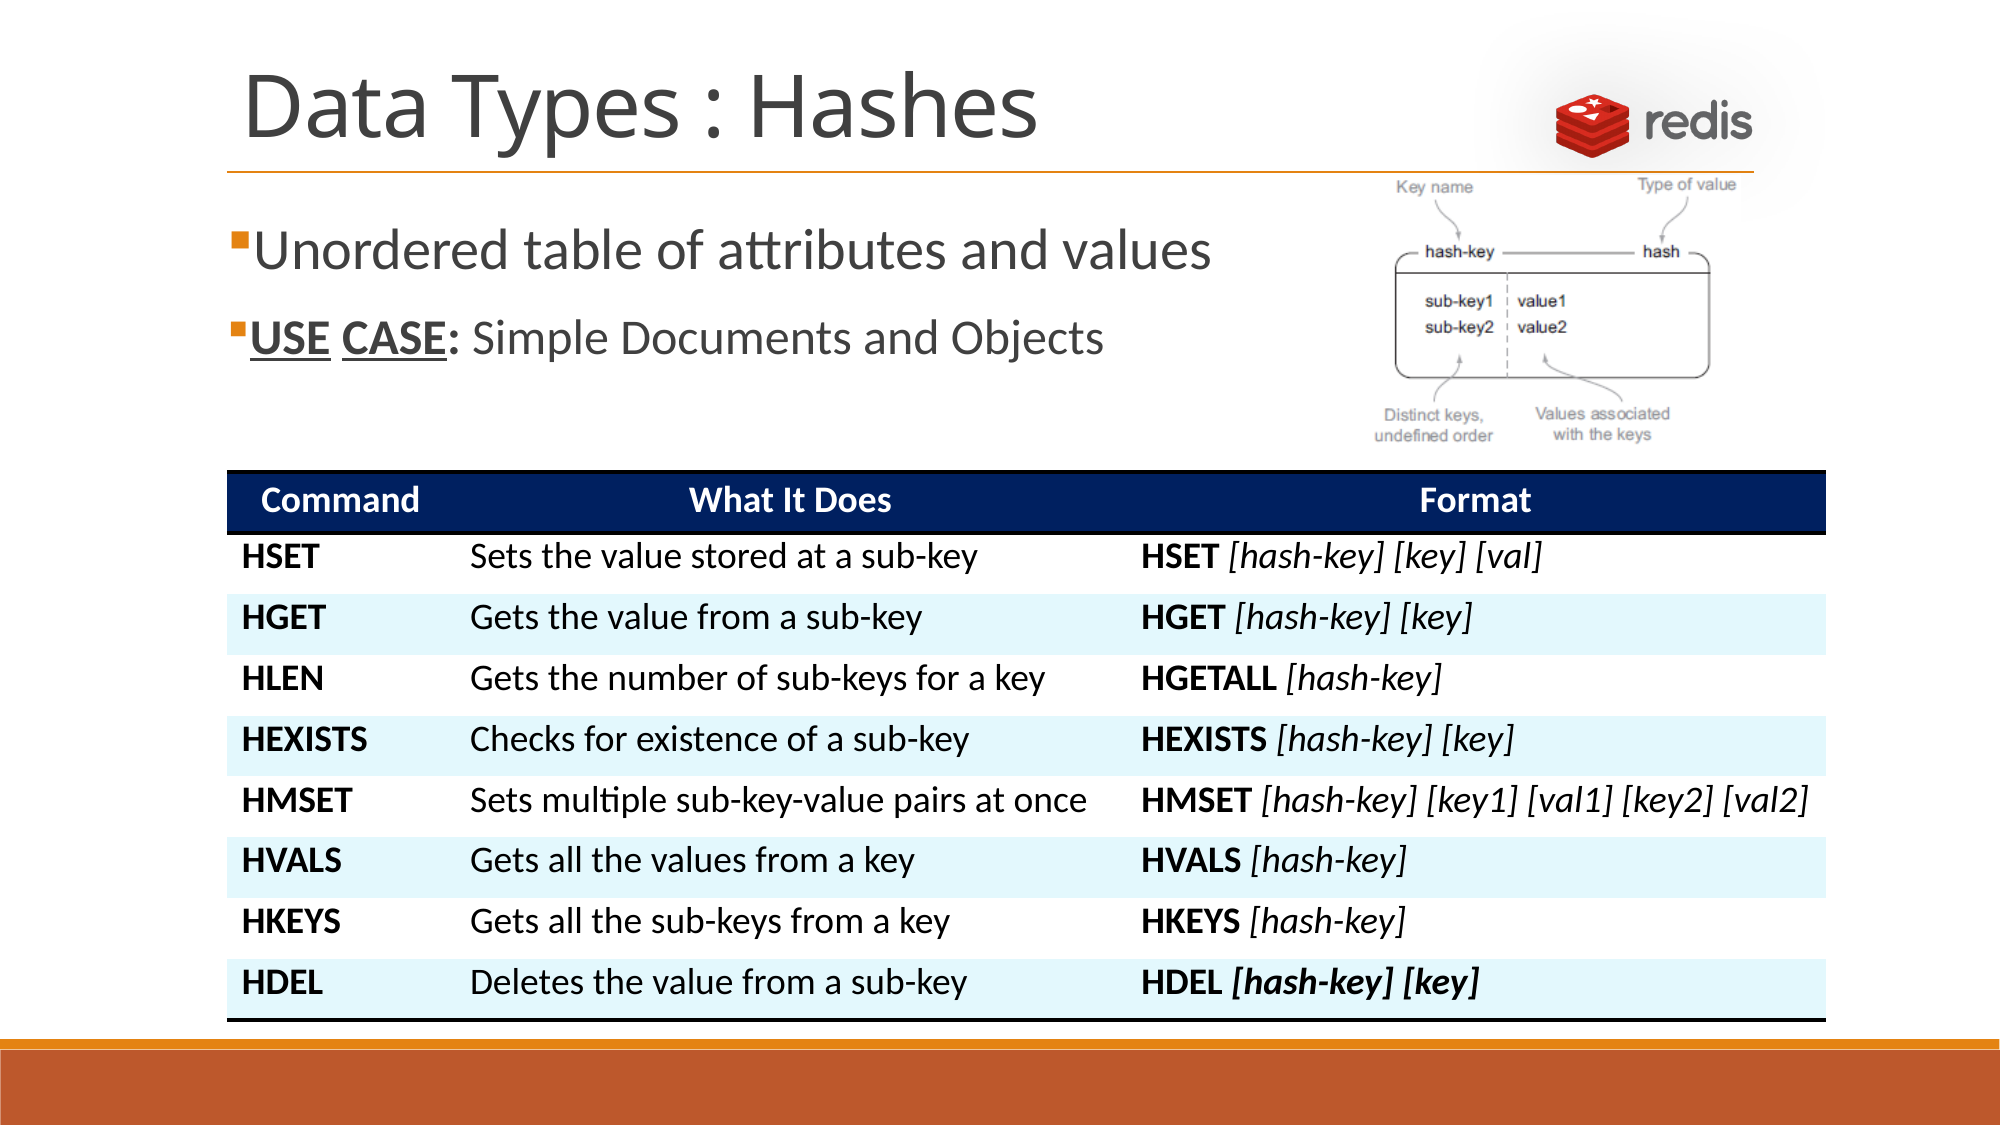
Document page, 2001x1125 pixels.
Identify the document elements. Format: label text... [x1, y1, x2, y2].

table_cell Gets the number of sub-keys for a key [455, 655, 1126, 716]
table_cell HKEYS [227, 898, 455, 959]
table_cell Gets all the values from a key [455, 837, 1126, 898]
table_cell Checks for existence of a sub-key [455, 716, 1126, 776]
table_cell HVALS [227, 837, 455, 898]
table_header What It Does [455, 474, 1126, 531]
table_cell HGET [227, 594, 455, 655]
title Data Types : Hashes [226, 58, 1544, 163]
table_cell Sets the value stored at a sub-key [455, 535, 1126, 594]
picture [1554, 92, 1755, 160]
table_cell Gets all the sub-keys from a key [455, 898, 1126, 959]
table_cell HEXISTS [227, 716, 455, 776]
table_cell Gets the value from a sub-key [455, 594, 1126, 655]
table_cell HGETALL [hash-key] [1126, 655, 1826, 716]
table_cell Sets multiple sub-key-value pairs at once [455, 776, 1126, 837]
table_cell Deletes the value from a sub-key [455, 959, 1126, 1018]
table_cell HMSET [227, 776, 455, 837]
table_cell HSET [227, 535, 455, 594]
table_cell HSET [hash-key] [key] [val] [1126, 535, 1826, 594]
table_header Format [1126, 474, 1826, 531]
table_cell HMSET [hash-key] [key1] [val1] [key2] [val2] [1126, 776, 1826, 837]
table_cell HDEL [227, 959, 455, 1018]
table_cell HVALS [hash-key] [1126, 837, 1826, 898]
table_cell HLEN [227, 655, 455, 716]
table_header Command [227, 474, 455, 531]
table_cell HKEYS [hash-key] [1126, 898, 1826, 959]
picture [1368, 174, 1741, 448]
table_cell HDEL [hash-key] [key] [1126, 959, 1826, 1018]
table_cell HEXISTS [hash-key] [key] [1126, 716, 1826, 776]
table_cell HGET [hash-key] [key] [1126, 594, 1826, 655]
list Unordered table of attributes and values USE CASE: Simple Documents and Objects [226, 211, 1754, 460]
